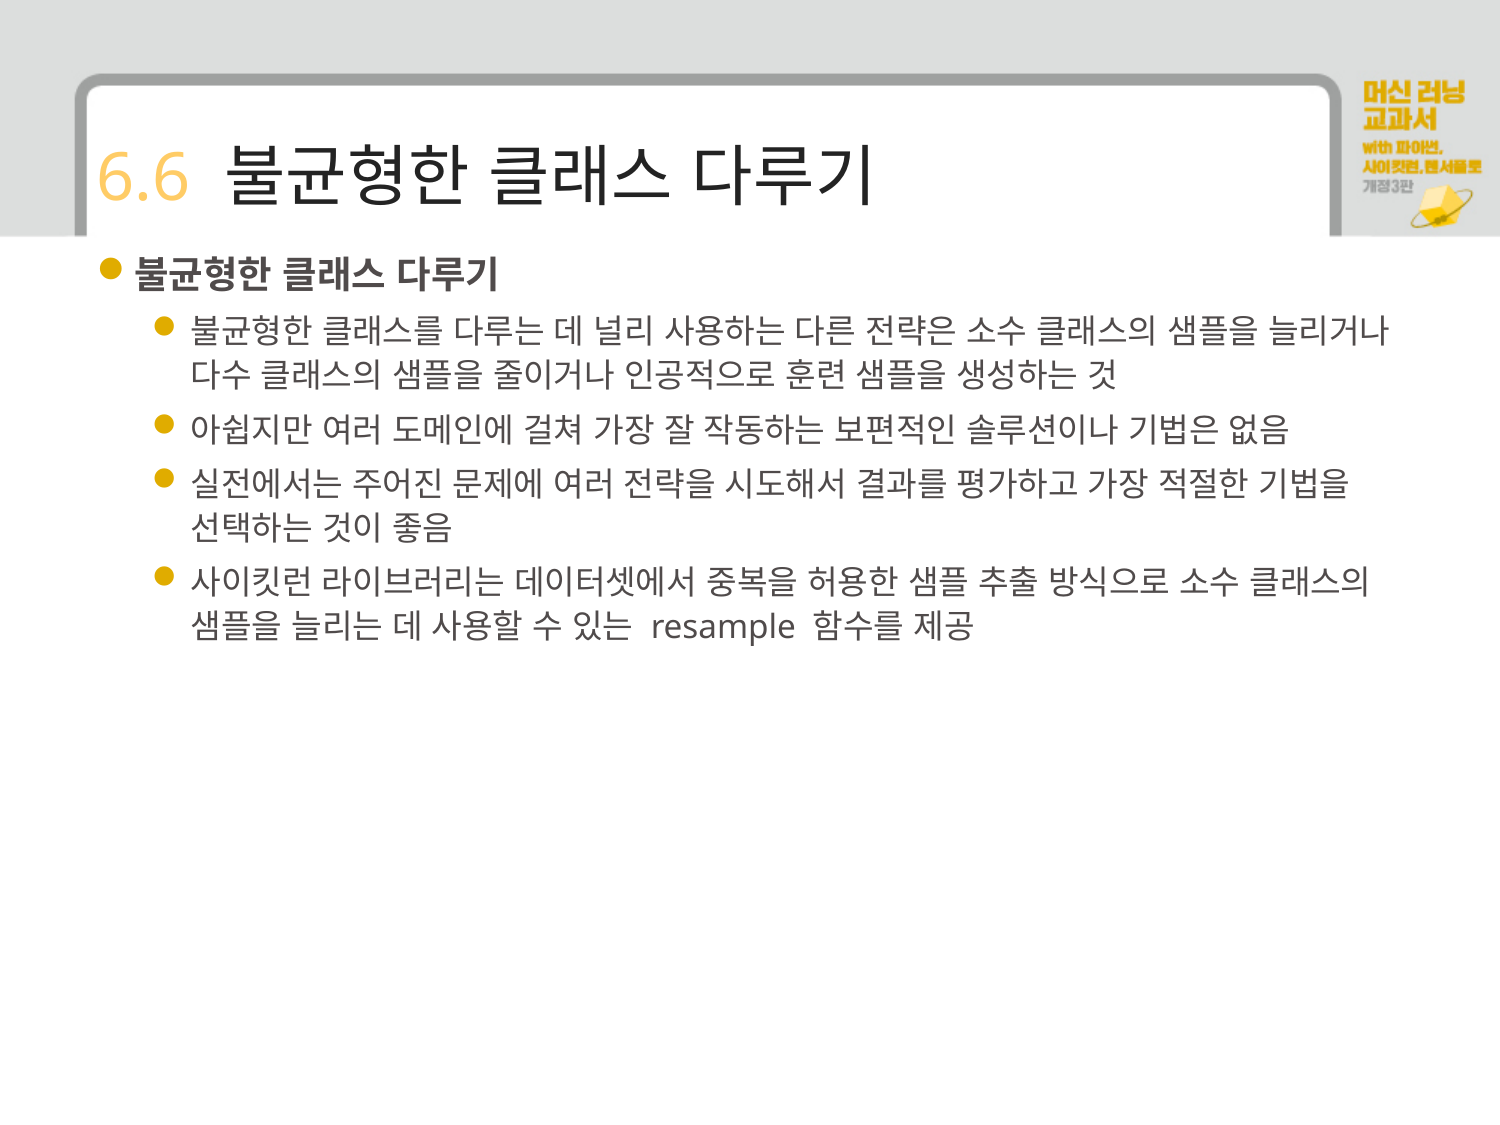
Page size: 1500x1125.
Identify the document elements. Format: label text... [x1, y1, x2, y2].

picture [0, 0, 1500, 1125]
list 불균형한 클래스 다루기 불균형한 클래스를 다루는 데 널리 사용하는 다른 전략은 소수 클래스의 샘플을 늘리거나 다수 클래스의 샘플을 줄이거나 인공적으로 훈련 샘플을 생성하는 것 아쉽지만 여러 도메인에 걸쳐 가장 잘 작동하는 보편적인 솔루션이나 기법은 없음 실전에서는 주어진 문제에 여러 전략을 시도해서 결과를 평가하고 가장 적절한 기법을 선택하는 것이 좋음 사이킷런 라이브러리는 데이터셋에서 중복을 허용한 샘플 추출 방식으로 소수 클래스의 샘플을 늘리는 데 사용할 수 있는 resample 함수를 제공 [81, 239, 1440, 1054]
title 6.6 불균형한 클래스 다루기 [81, 90, 1412, 222]
